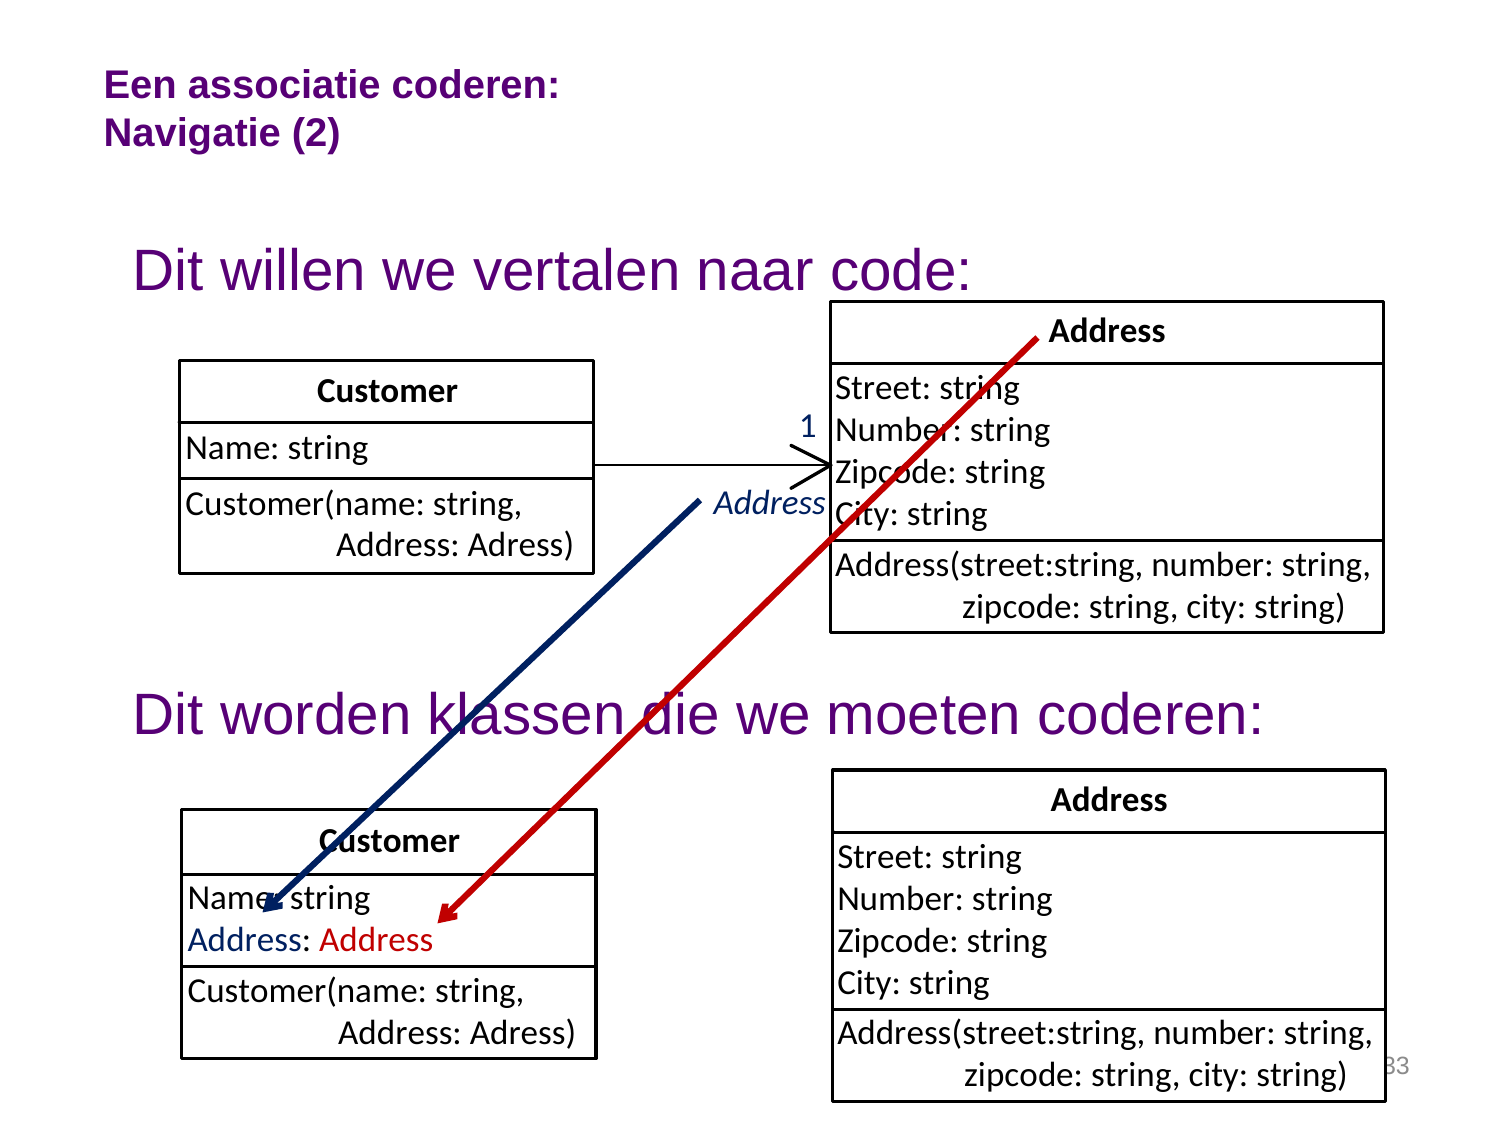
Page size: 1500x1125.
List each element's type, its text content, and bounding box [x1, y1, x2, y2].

list Dit willen we vertalen naar code: Dit worden klassen die we moeten coderen: [99, 224, 1438, 934]
title Een associatie coderen: Navigatie (2) [88, 50, 1426, 163]
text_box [437, 337, 1038, 924]
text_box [174, 743, 1453, 1125]
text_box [262, 499, 432, 913]
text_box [172, 274, 1451, 657]
